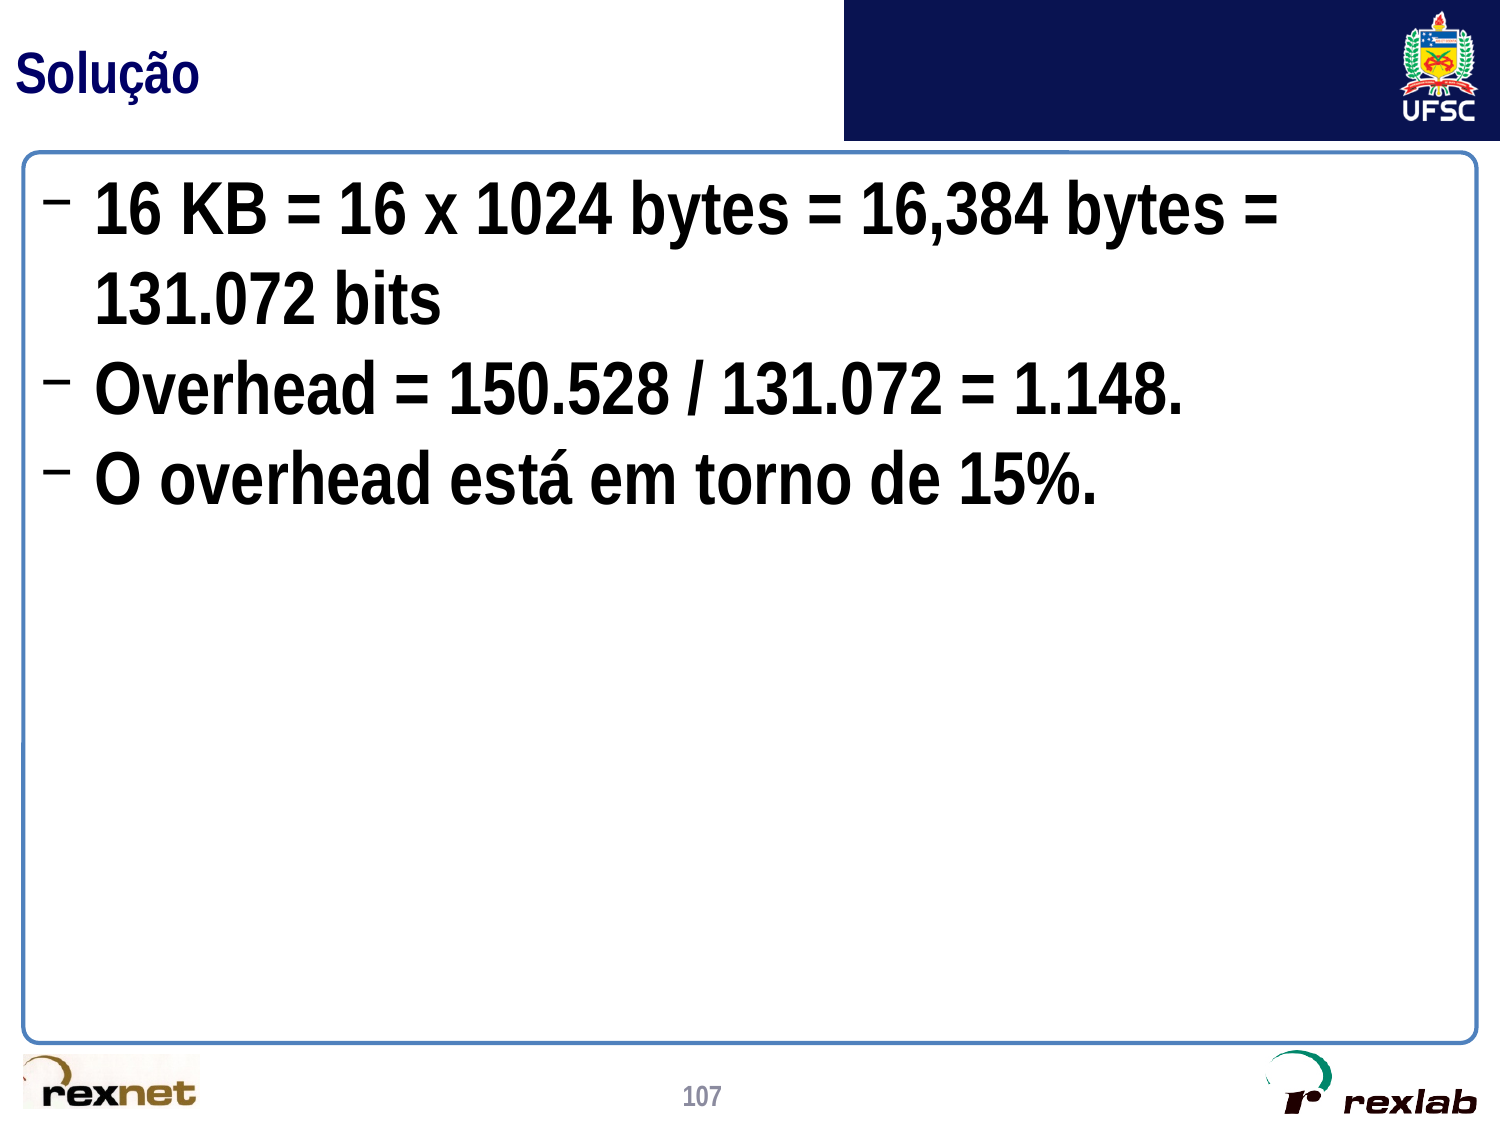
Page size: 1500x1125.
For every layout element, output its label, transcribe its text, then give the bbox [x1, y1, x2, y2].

picture [844, 0, 1500, 141]
text_box 16 KB = 16 x 1024 bytes = 16,384 bytes = 131.072 bits Overhead = 150.528 / 131.072 = 1.148. O overhead está em torno de 15%. [23, 152, 1477, 1043]
title Solução [0, 0, 844, 141]
slide_number 107 [527, 1065, 878, 1125]
picture [23, 1054, 200, 1109]
picture [1265, 1049, 1477, 1114]
